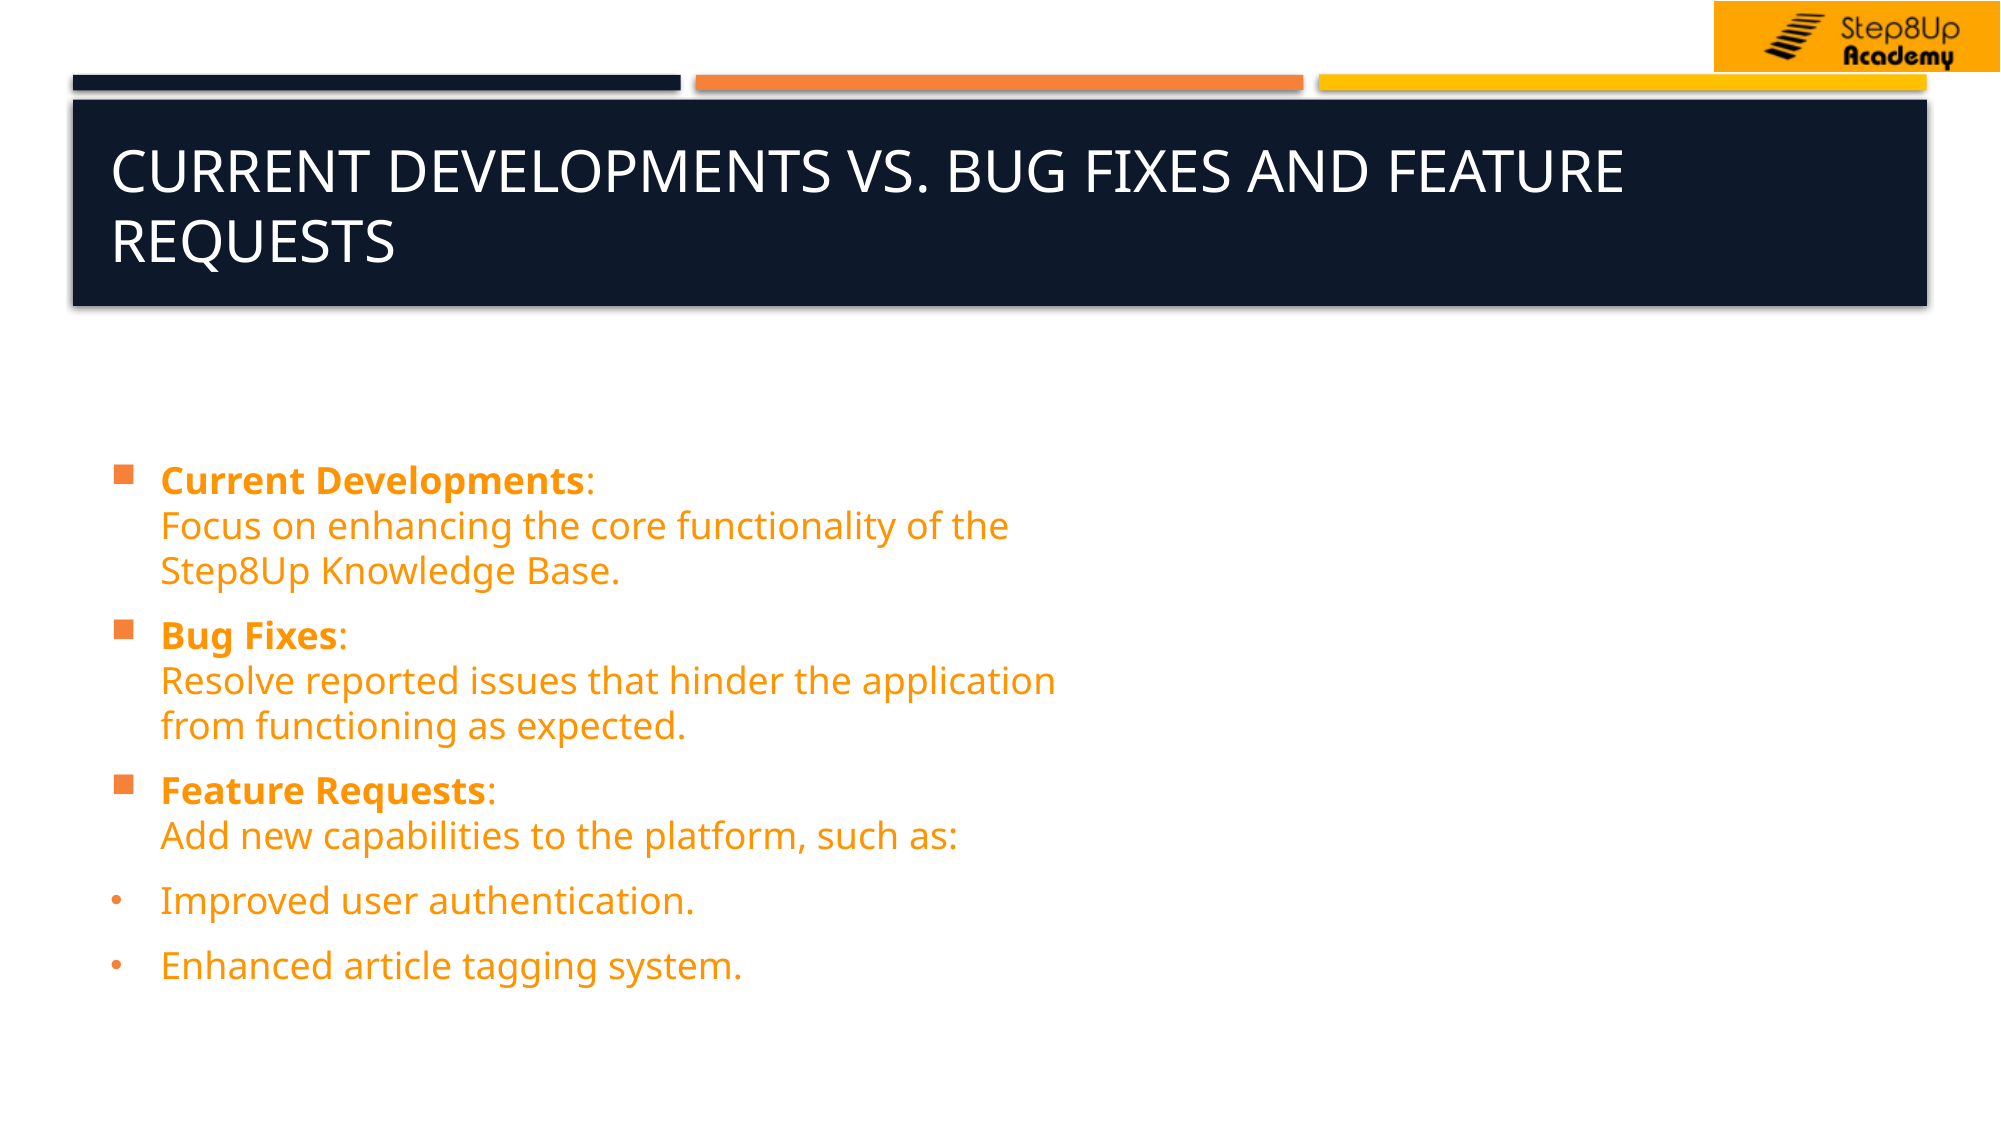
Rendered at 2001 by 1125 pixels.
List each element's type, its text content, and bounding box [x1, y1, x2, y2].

title Current Developments vs. Bug Fixes and Feature Requests [95, 119, 1905, 282]
list Current Developments: Focus on enhancing the core functionality of the Step8Up Knowledge Base. Bug Fixes: Resolve reported issues that hinder the application from functioning as expected. Feature Requests: Add new capabilities to the platform, such as: Improved user authentication. Enhanced article tagging system. [95, 359, 1080, 1085]
picture [1714, 1, 2000, 72]
